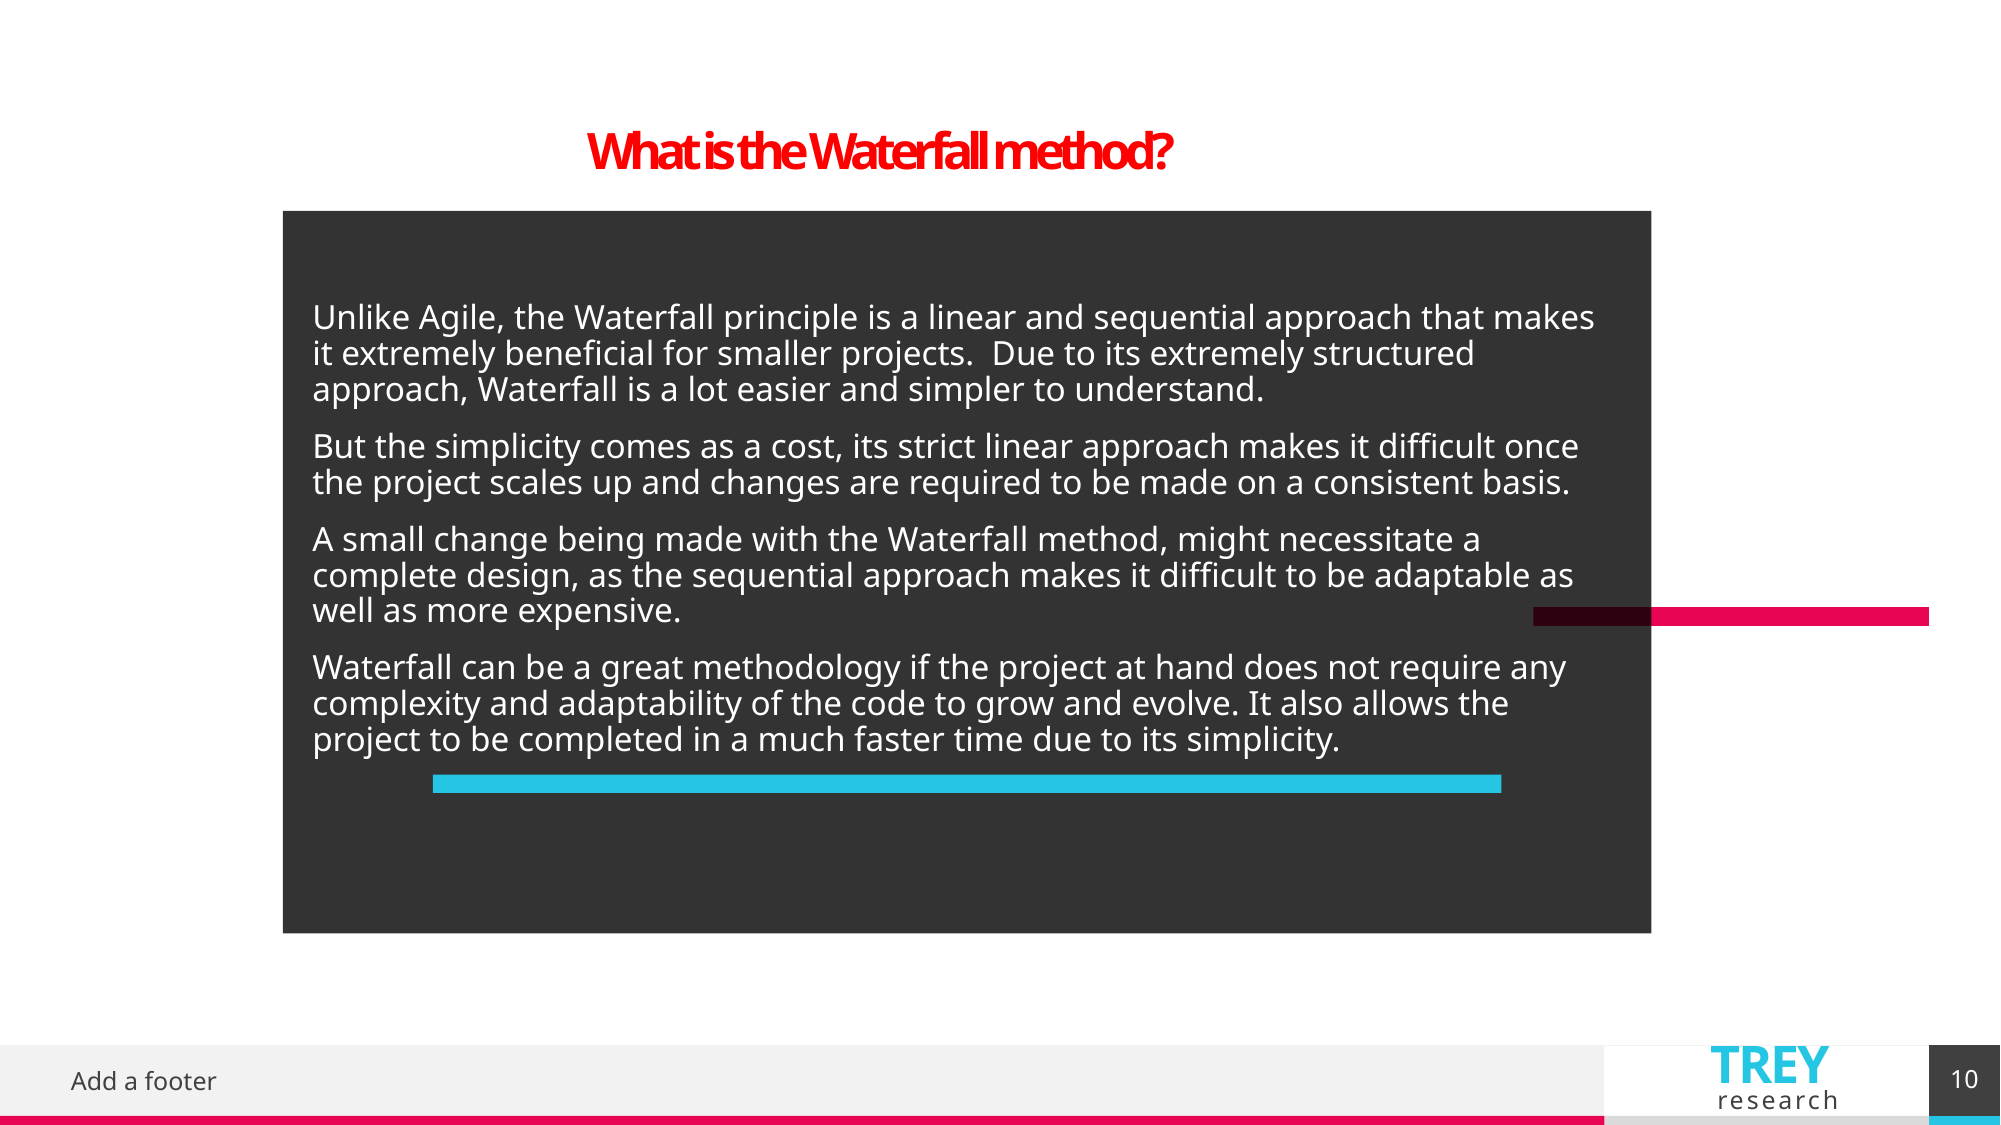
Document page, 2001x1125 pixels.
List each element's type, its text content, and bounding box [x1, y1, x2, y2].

slide_number 10 [1929, 1045, 2000, 1116]
text_box [432, 774, 1503, 794]
list Unlike Agile, the Waterfall principle is a linear and sequential approach that makes it extremely beneficial for smaller projects. Due to its extremely structured approach, Waterfall is a lot easier and simpler to understand. But the simplicity comes as a cost, its strict linear approach makes it difficult once the project scales up and changes are required to be made on a consistent basis. A small change being made with the Waterfall method, might necessitate a complete design, as the sequential approach makes it difficult to be adaptable as well as more expensive. Waterfall can be a great methodology if the project at hand does not require any complexity and adaptability of the code to grow and evolve. It also allows the project to be completed in a much faster time due to its simplicity. [282, 210, 1652, 934]
title What is the Waterfall method? [439, 96, 1324, 210]
footer Add a footer [70, 1056, 1000, 1105]
